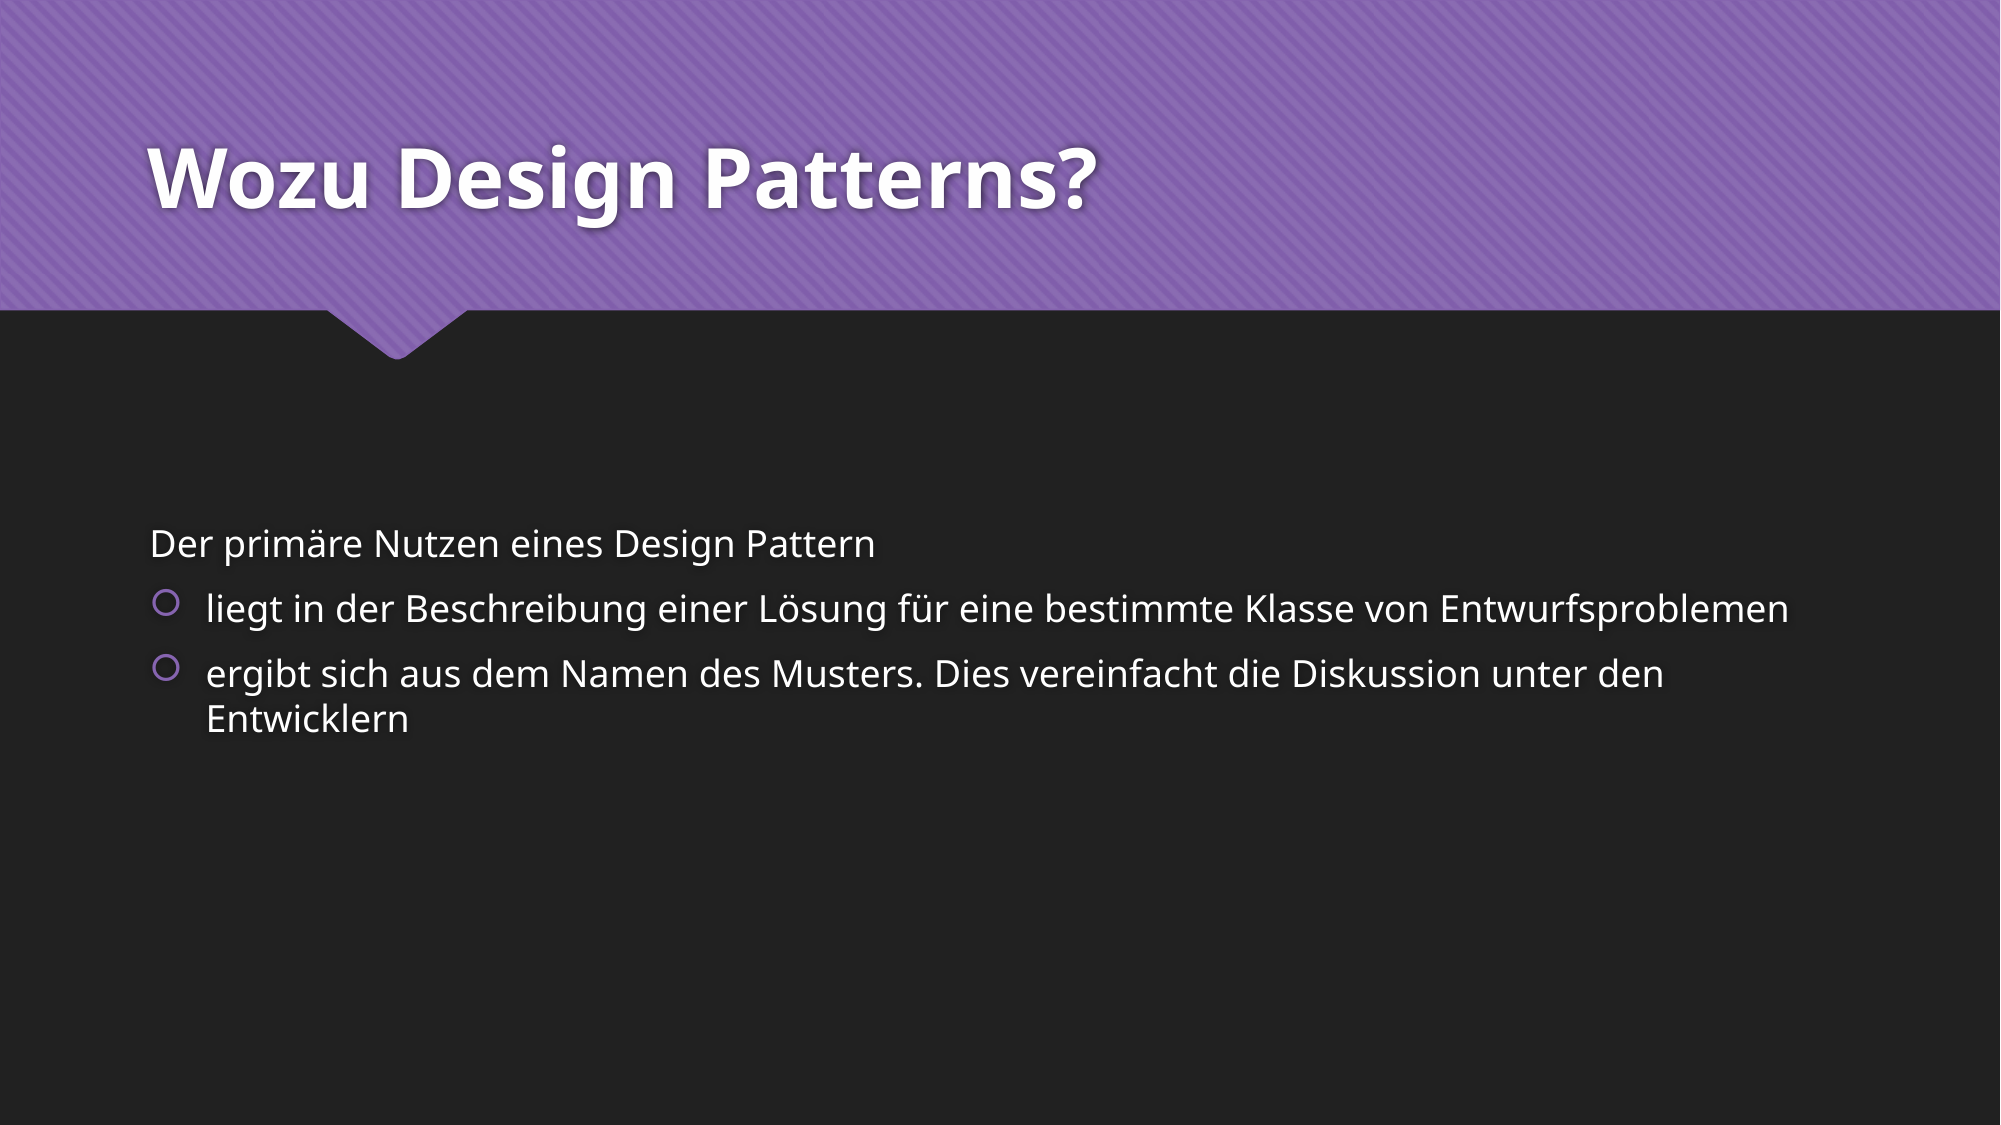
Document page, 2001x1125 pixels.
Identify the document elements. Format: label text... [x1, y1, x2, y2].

title Wozu Design Patterns? [132, 73, 1868, 233]
list Der primäre Nutzen eines Design Pattern liegt in der Beschreibung einer Lösung für eine bestimmte Klasse von Entwurfsproblemen ergibt sich aus dem Namen des Musters. Dies vereinfacht die Diskussion unter den Entwicklern [134, 364, 1866, 962]
